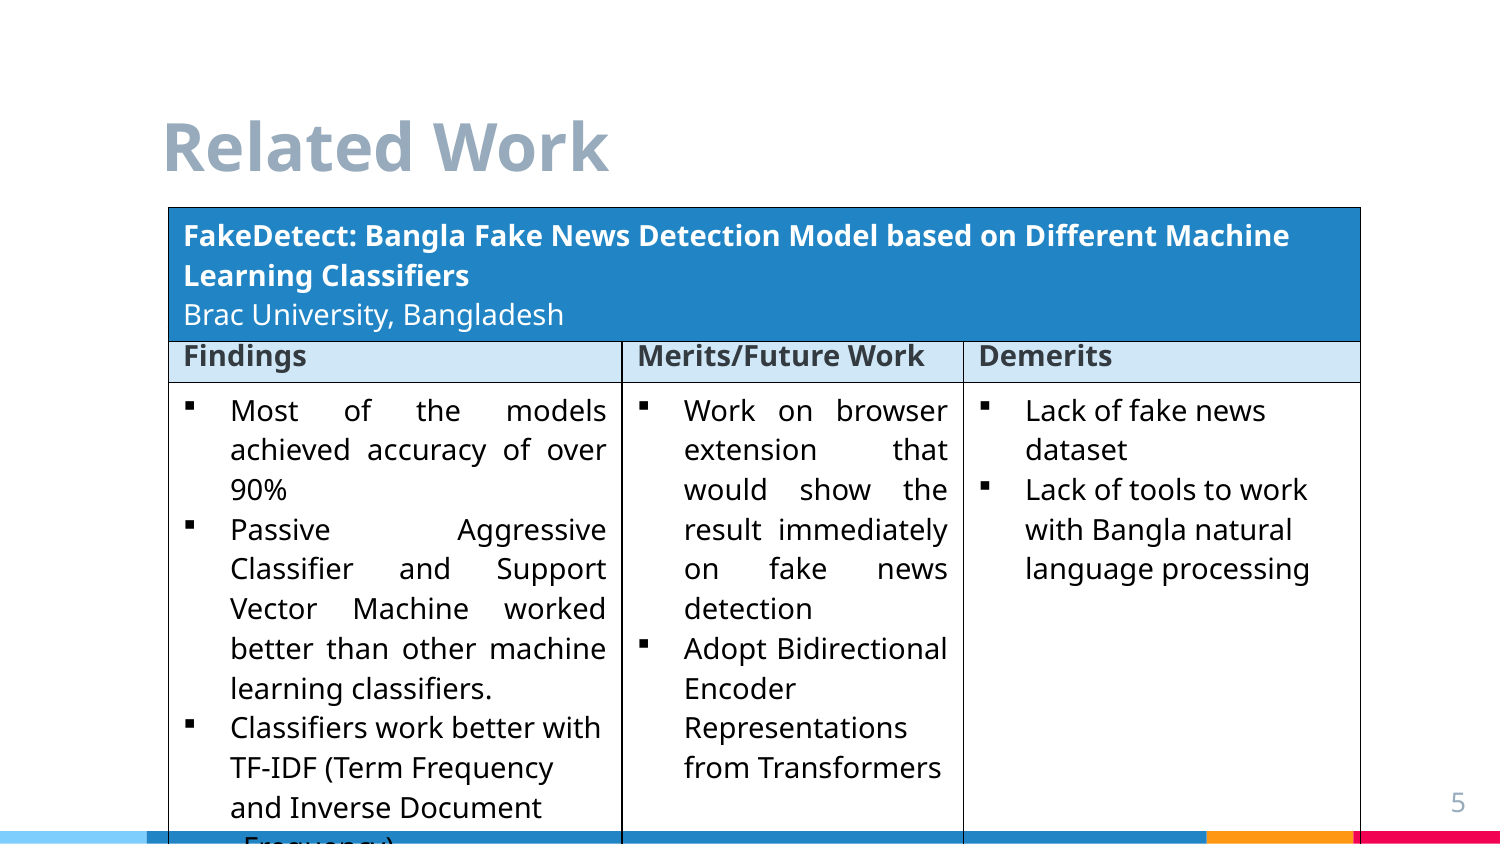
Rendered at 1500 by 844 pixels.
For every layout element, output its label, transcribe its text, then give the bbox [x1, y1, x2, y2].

table_cell Most of the models achieved accuracy of over 90% Passive Aggressive Classifier and Support Vector Machine worked better than other machine learning classifiers. Classifiers work better with TF-IDF (Term Frequency and Inverse Document Frequency) [169, 383, 621, 844]
title Related Work [146, 58, 1207, 200]
table_header FakeDetect: Bangla Fake News Detection Model based on Different Machine Learning Classifiers Brac University, Bangladesh [169, 208, 1360, 341]
slide_number 5 [1391, 770, 1482, 822]
table_header Demerits [964, 342, 1360, 382]
table_header Findings [169, 342, 621, 382]
table_cell Lack of fake news dataset Lack of tools to work with Bangla natural language processing [964, 383, 1360, 844]
table_cell Work on browser extension that would show the result immediately on fake news detection Adopt Bidirectional Encoder Representations from Transformers [623, 383, 963, 844]
table_header Merits/Future Work [623, 342, 963, 382]
